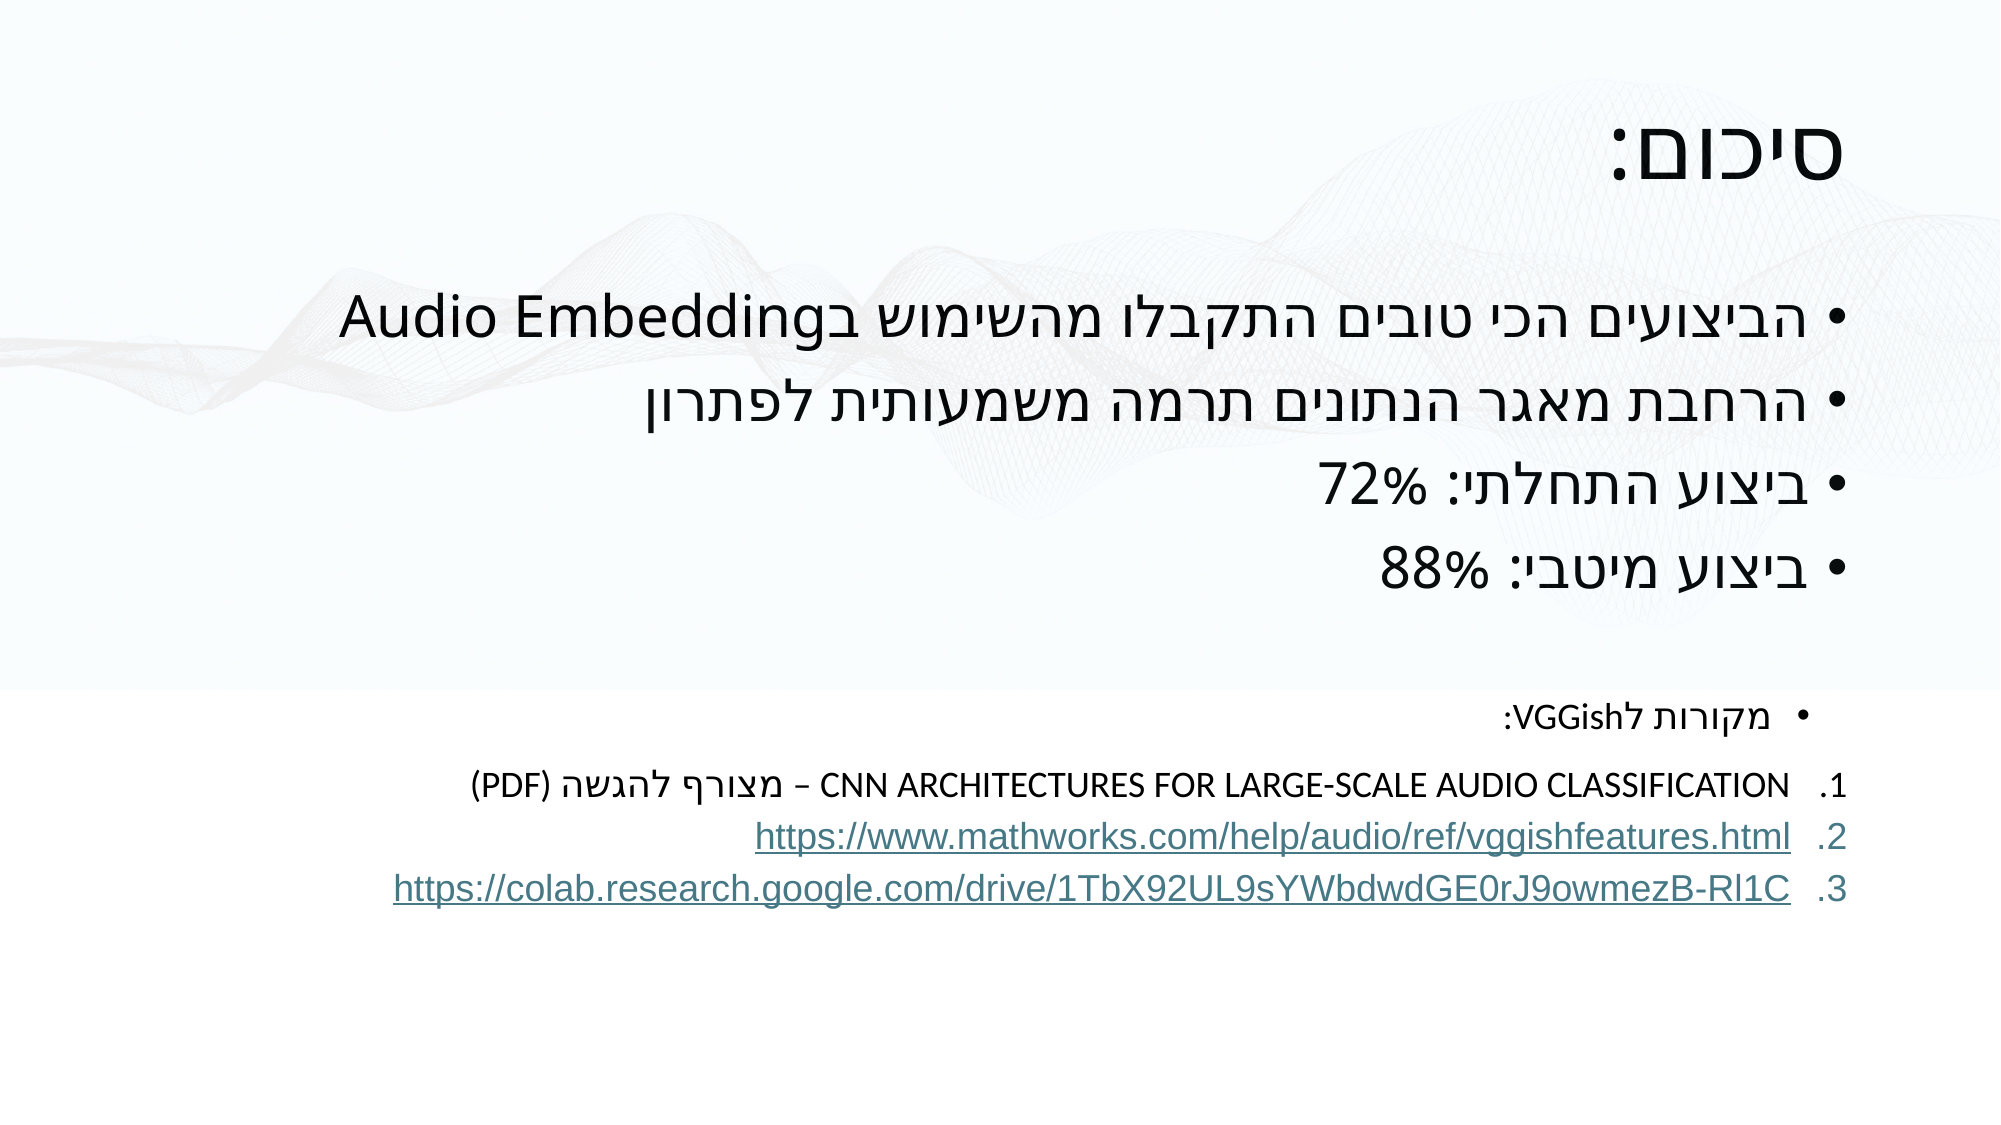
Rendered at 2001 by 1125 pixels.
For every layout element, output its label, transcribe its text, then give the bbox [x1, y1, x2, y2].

picture [0, 0, 2000, 690]
list הביצועים הכי טובים התקבלו מהשימוש בAudio Embedding הרחבת מאגר הנתונים תרמה משמעותית לפתרון ביצוע התחלתי: 72% ביצוע מיטבי: 88% מקורות לVGGish: CNN ARCHITECTURES FOR LARGE-SCALE AUDIO CLASSIFICATION – מצורף להגשה (PDF) https://www.mathworks.com/help/audio/ref/vggishfeatures.html https://colab.research.google.com/drive/1TbX92UL9sYWbdwdGE0rJ9owmezB-Rl1C [137, 690, 1863, 994]
